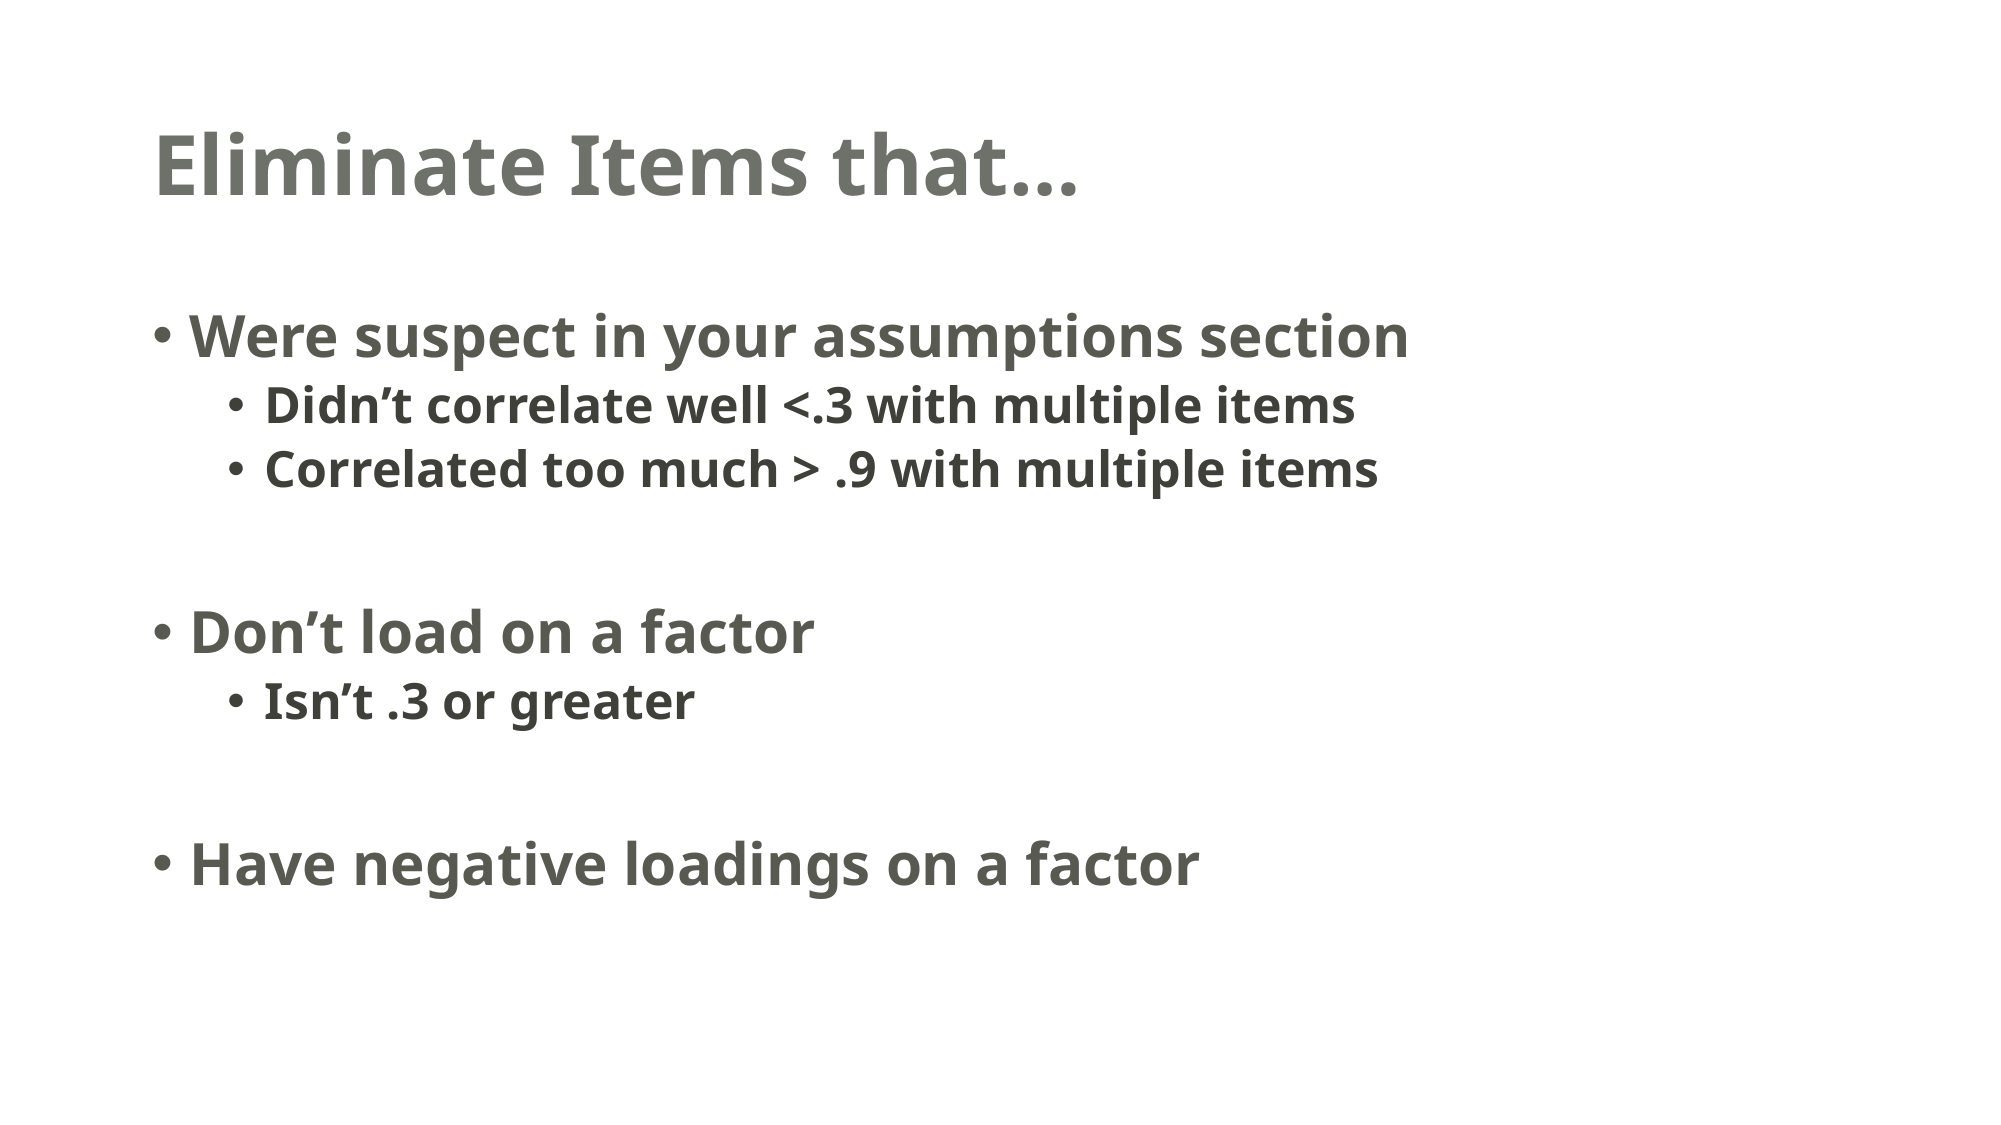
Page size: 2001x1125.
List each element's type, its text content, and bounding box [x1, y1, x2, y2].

title Eliminate Items that… [137, 59, 1863, 278]
list Were suspect in your assumptions section Didn’t correlate well <.3 with multiple items Correlated too much > .9 with multiple items Don’t load on a factor Isn’t .3 or greater Have negative loadings on a factor [137, 299, 1863, 1014]
